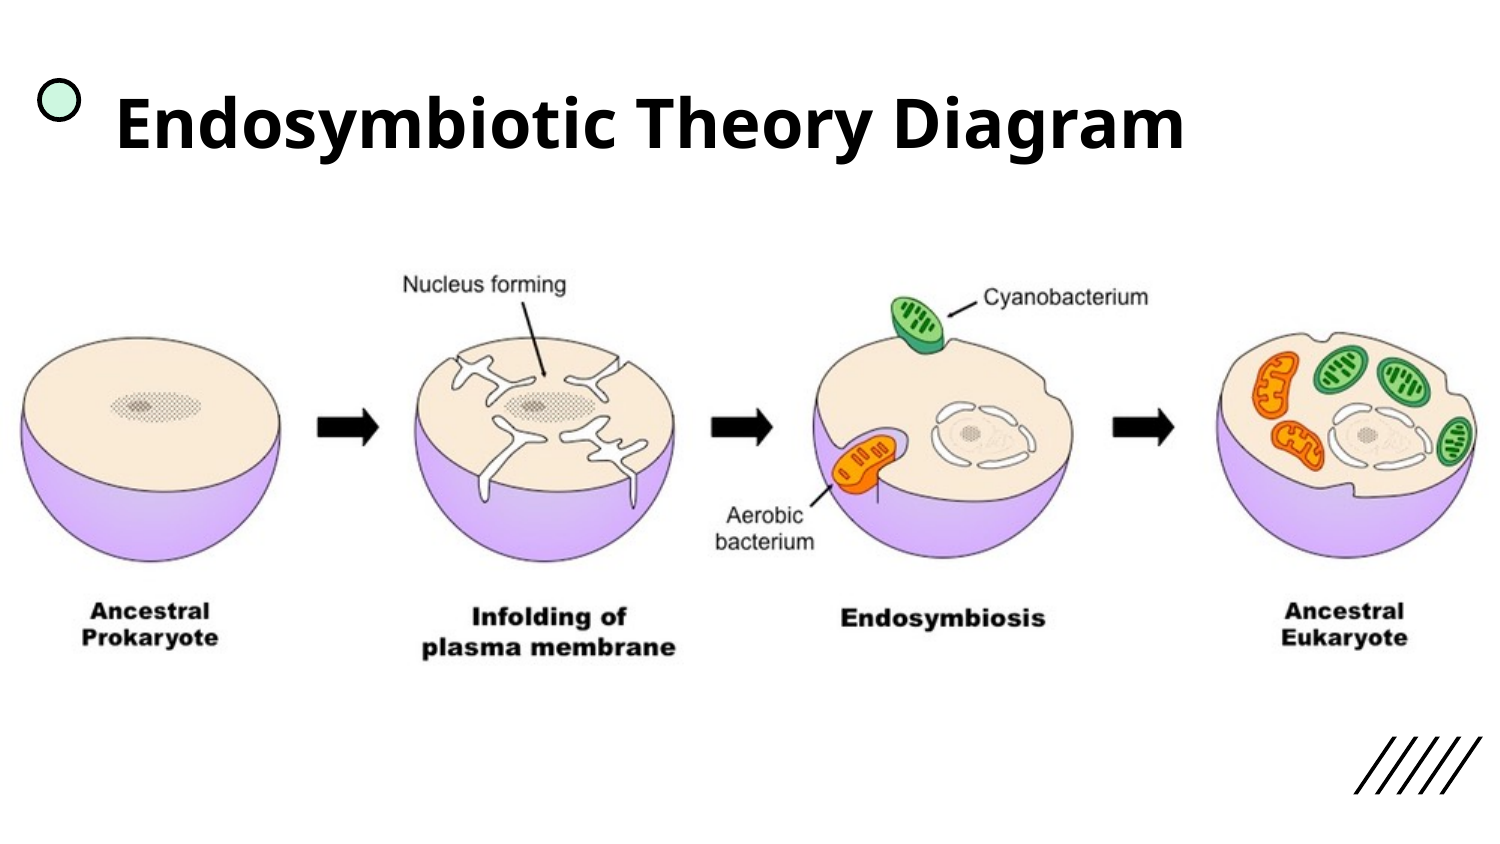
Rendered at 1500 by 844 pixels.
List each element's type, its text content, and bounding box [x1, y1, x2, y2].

picture [0, 257, 1500, 682]
title Endosymbiotic Theory Diagram [103, 44, 1397, 208]
